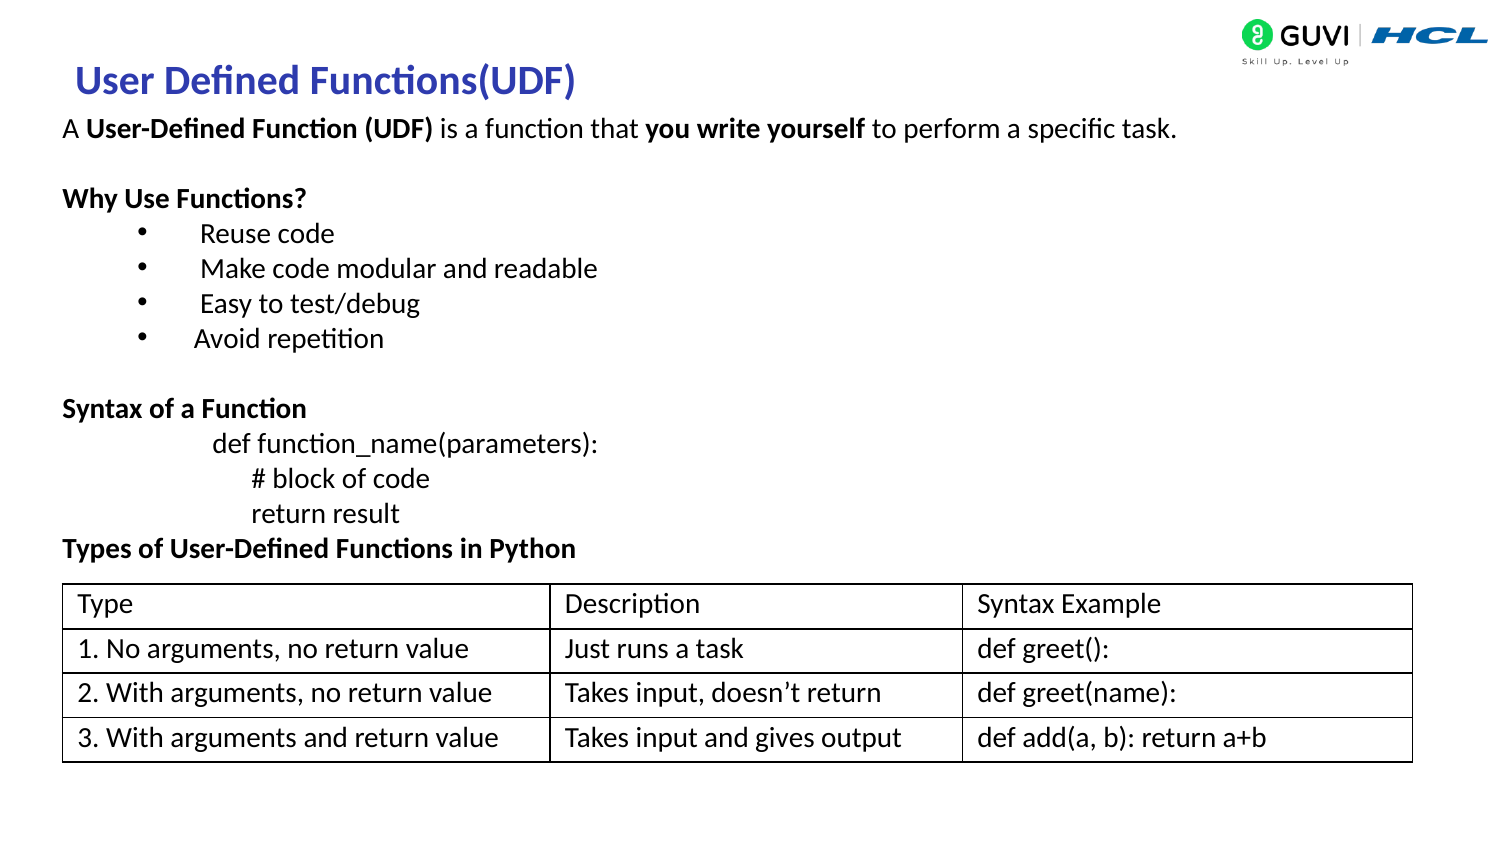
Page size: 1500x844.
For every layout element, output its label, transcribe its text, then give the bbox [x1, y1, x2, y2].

table_cell Just runs a task [551, 630, 962, 672]
table_cell def add(a, b): return a+b [963, 718, 1412, 761]
table_cell def greet(): [963, 630, 1412, 672]
table_header Type [63, 585, 549, 628]
table_cell Takes input, doesn’t return [551, 674, 962, 717]
table_cell def greet(name): [963, 674, 1412, 717]
table_header Description [551, 585, 962, 628]
table_cell 2. With arguments, no return value [63, 674, 549, 717]
table_cell 1. No arguments, no return value [63, 630, 549, 672]
title User Defined Functions(UDF) [75, 52, 1013, 104]
picture [1242, 18, 1488, 71]
table_header Syntax Example [963, 585, 1412, 628]
list A User-Defined Function (UDF) is a function that you write yourself to perform a specific task. Why Use Functions? Reuse code Make code modular and readable Easy to test/debug Avoid repetition Syntax of a Function def function_name(parameters): # block of code return result Types of User-Defined Functions in Python [62, 109, 1425, 605]
table_cell 3. With arguments and return value [63, 718, 549, 761]
table_cell Takes input and gives output [551, 718, 962, 761]
